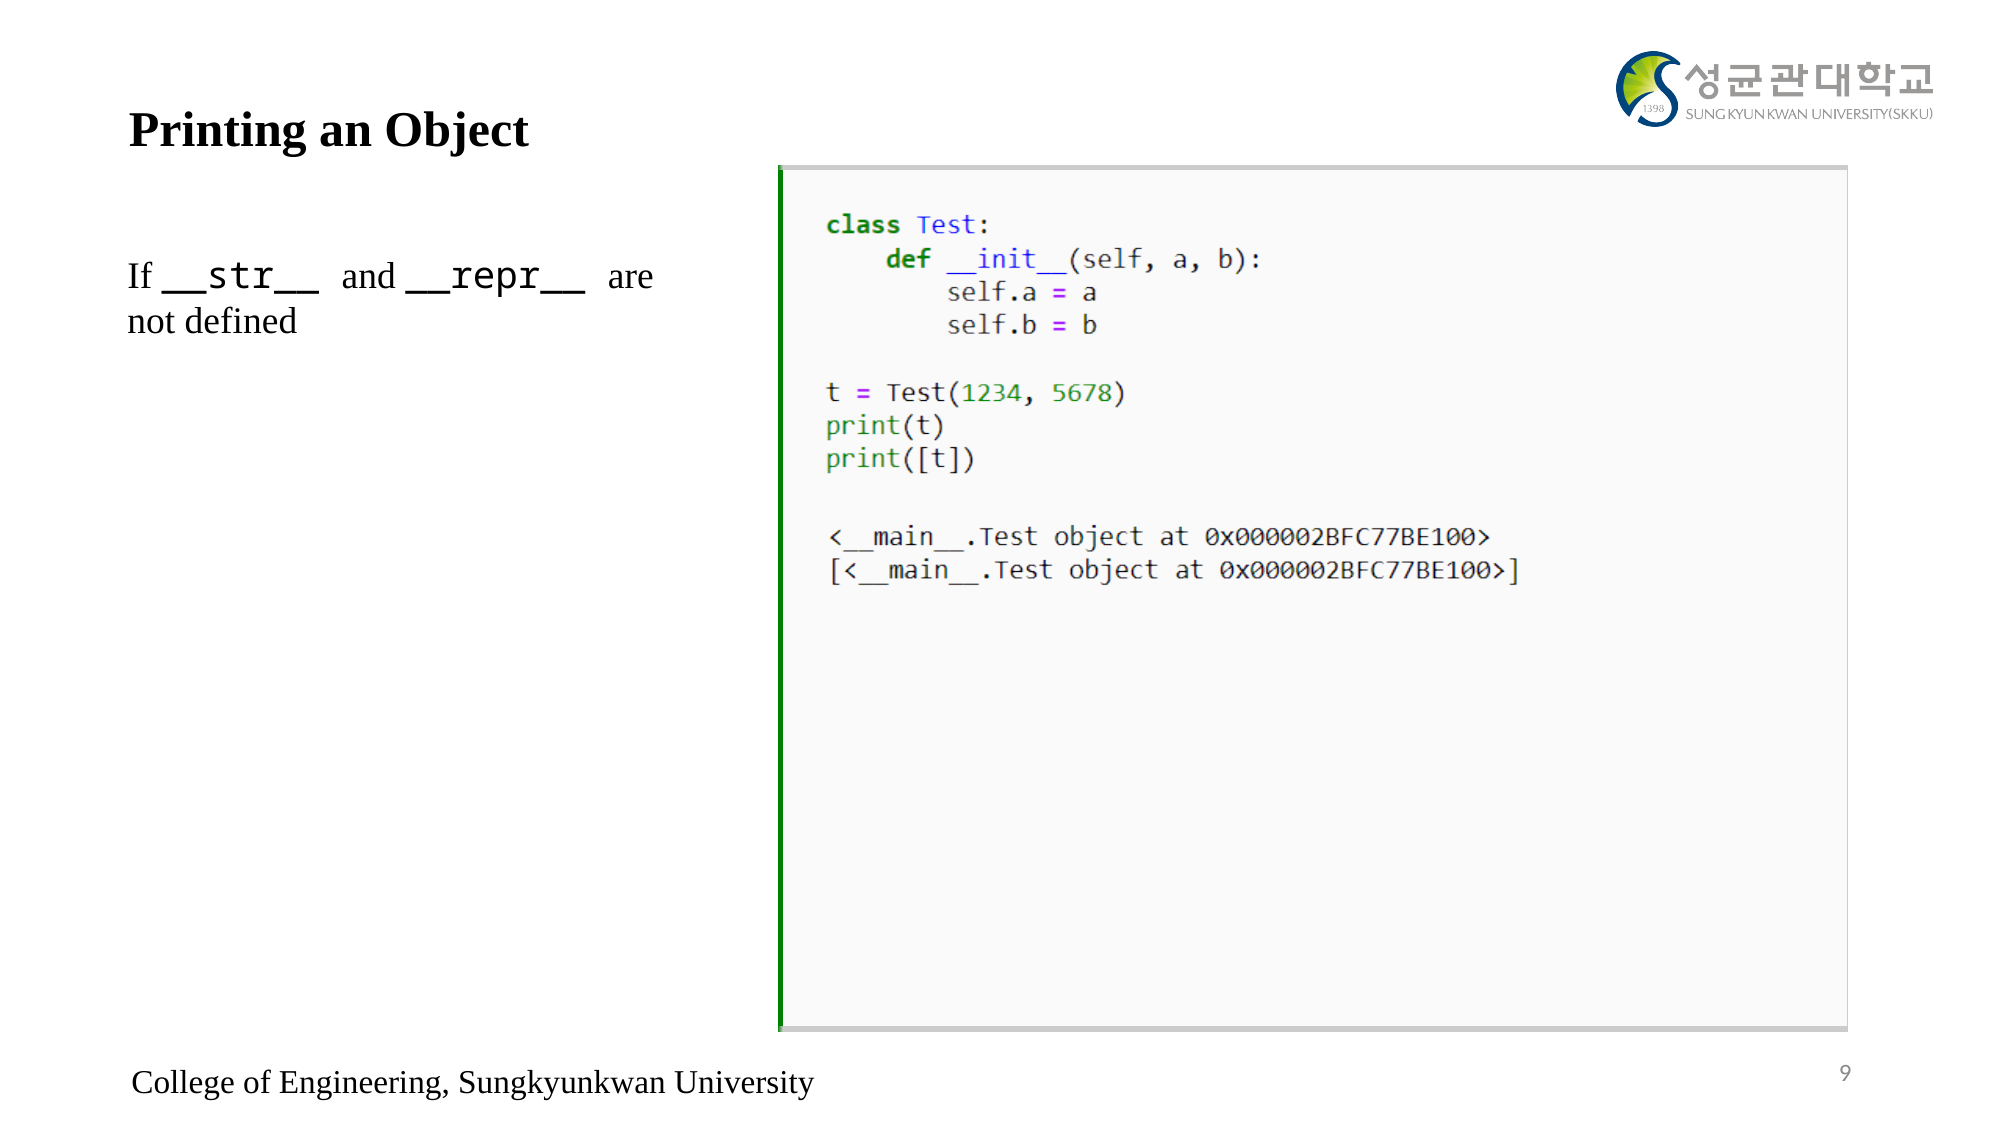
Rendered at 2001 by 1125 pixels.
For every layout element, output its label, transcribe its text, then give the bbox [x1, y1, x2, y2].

text_box College of Engineering, Sungkyunkwan University [116, 1053, 831, 1108]
picture [1616, 51, 1933, 127]
picture [774, 149, 1855, 1054]
text_box If __str__ and __repr__ are not defined [112, 243, 683, 439]
slide_number 9 [1416, 1042, 1867, 1102]
text_box Printing an Object [114, 88, 545, 164]
